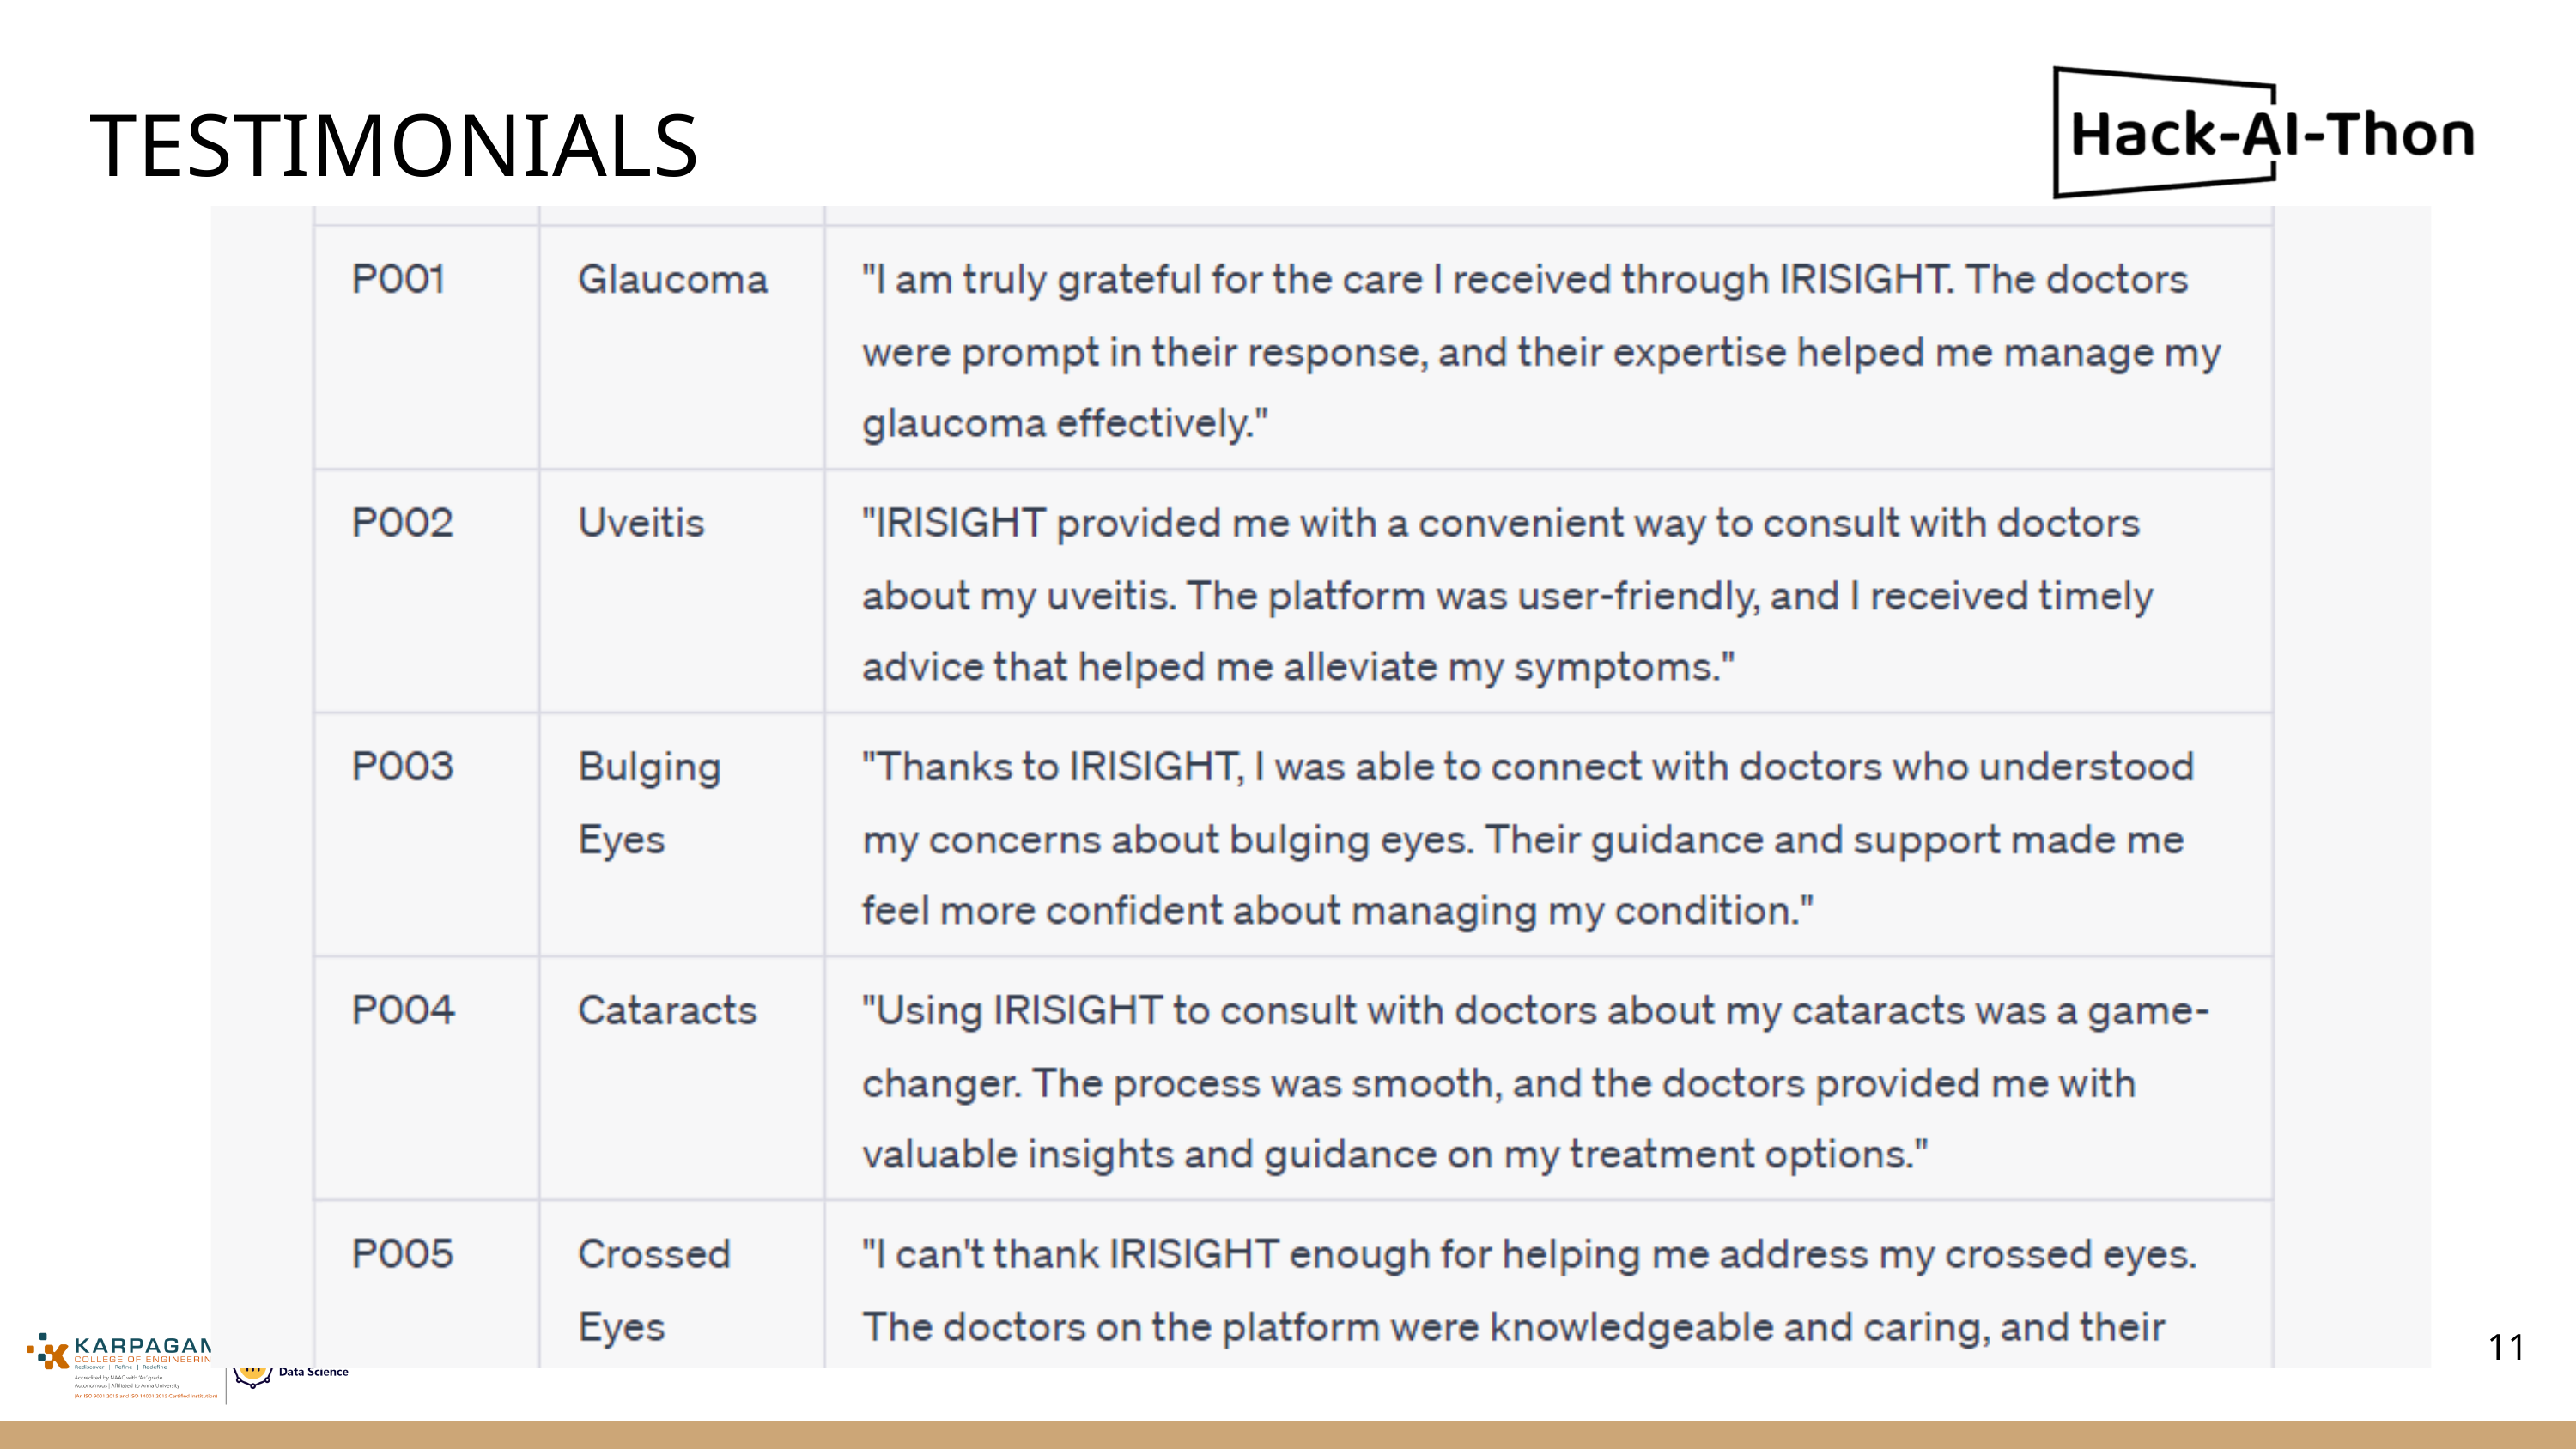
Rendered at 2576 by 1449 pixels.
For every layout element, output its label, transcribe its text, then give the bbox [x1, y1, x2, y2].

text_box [0, 1421, 2576, 1449]
text_box [210, 206, 2432, 1368]
text_box [24, 1324, 398, 1413]
text_box TESTIMONIALS [89, 90, 1548, 194]
text_box 11 [2399, 1325, 2529, 1368]
text_box [1967, 0, 2539, 296]
